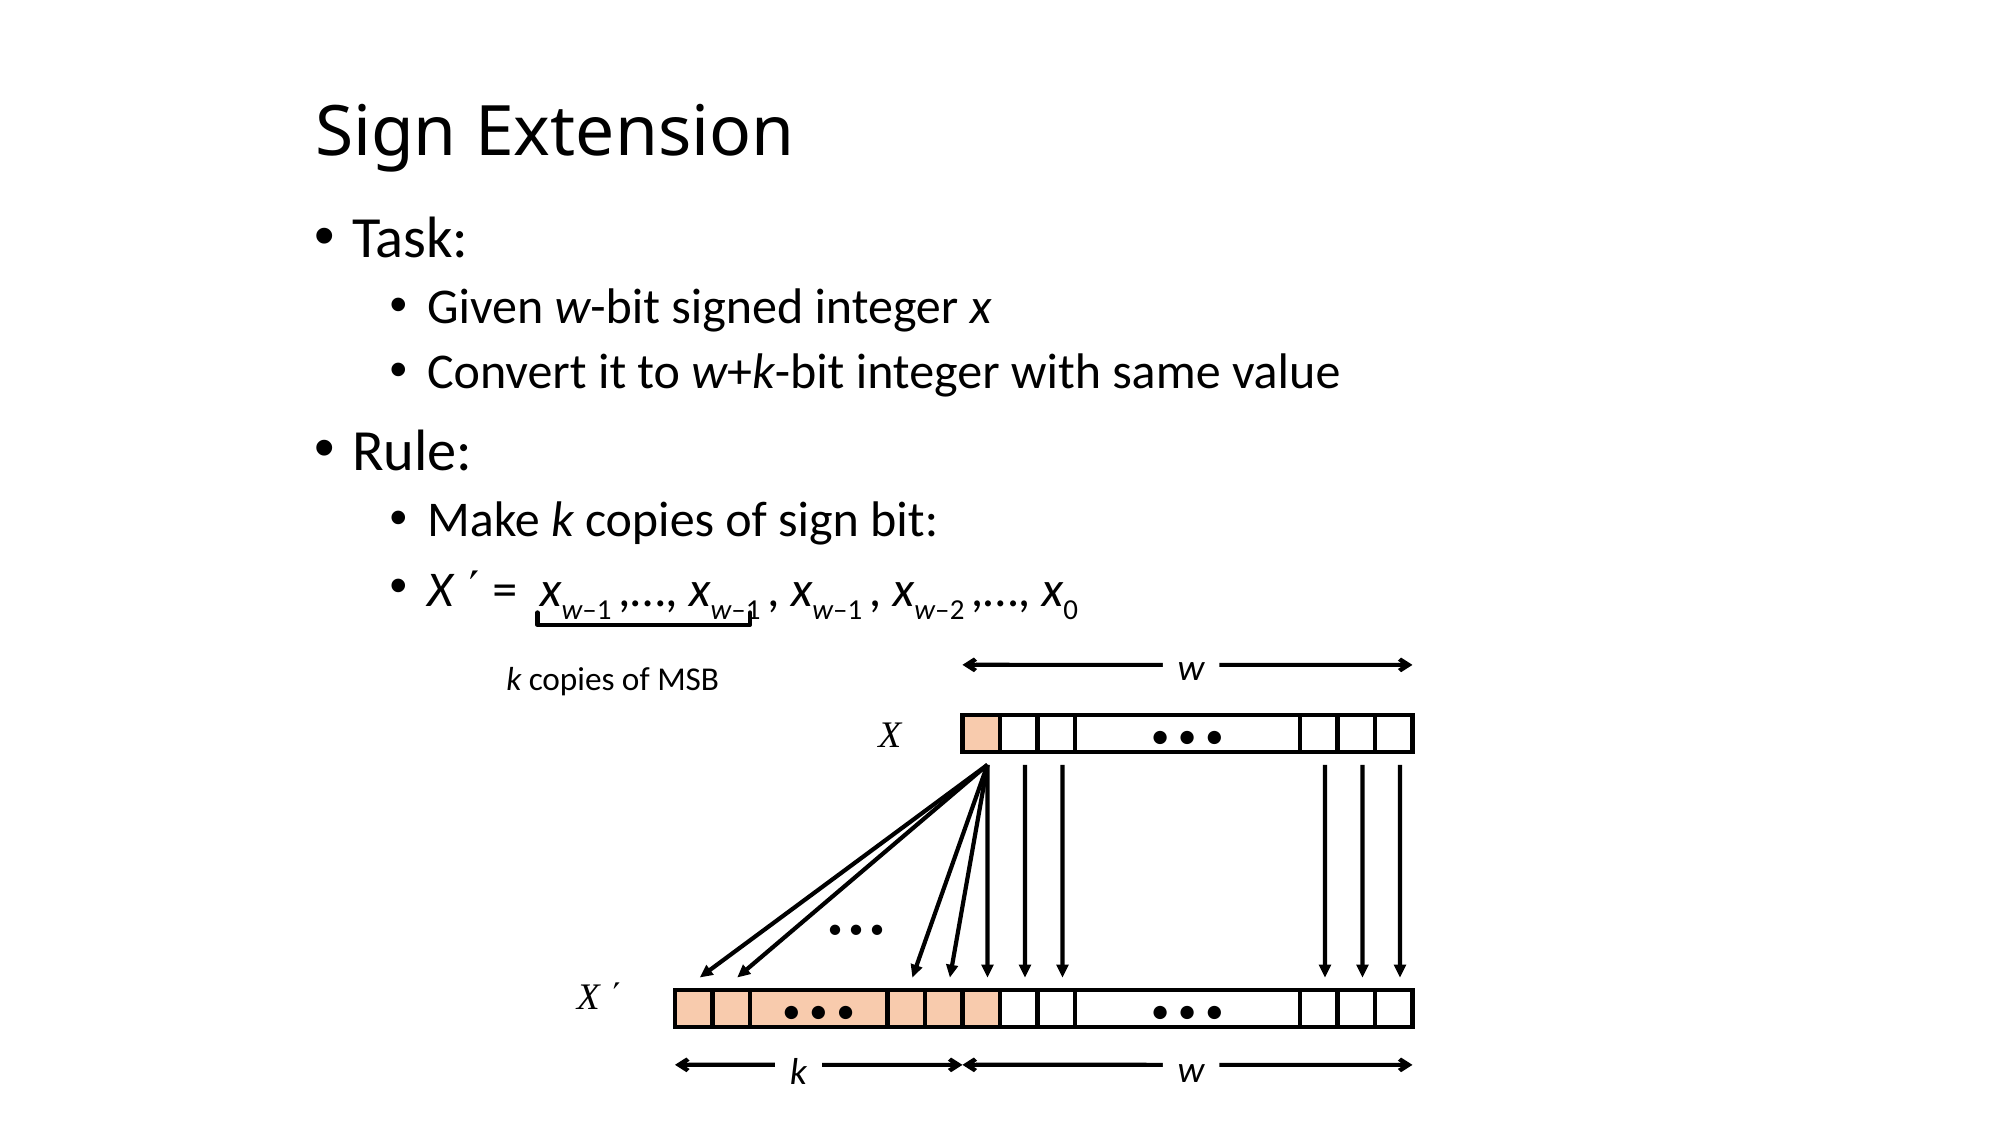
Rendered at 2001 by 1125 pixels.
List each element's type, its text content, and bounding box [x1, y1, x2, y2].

text_box [537, 612, 751, 625]
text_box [562, 635, 1413, 1101]
title Sign Extension [300, 87, 1303, 179]
text_box k copies of MSB [491, 649, 562, 705]
list Task: Given w-bit signed integer x Convert it to w+k-bit integer with same value Rule: Make k copies of sign bit: X  = xw–1 ,…, xw–1 , xw–1 , xw–2 ,…, x0 [299, 200, 1661, 1058]
